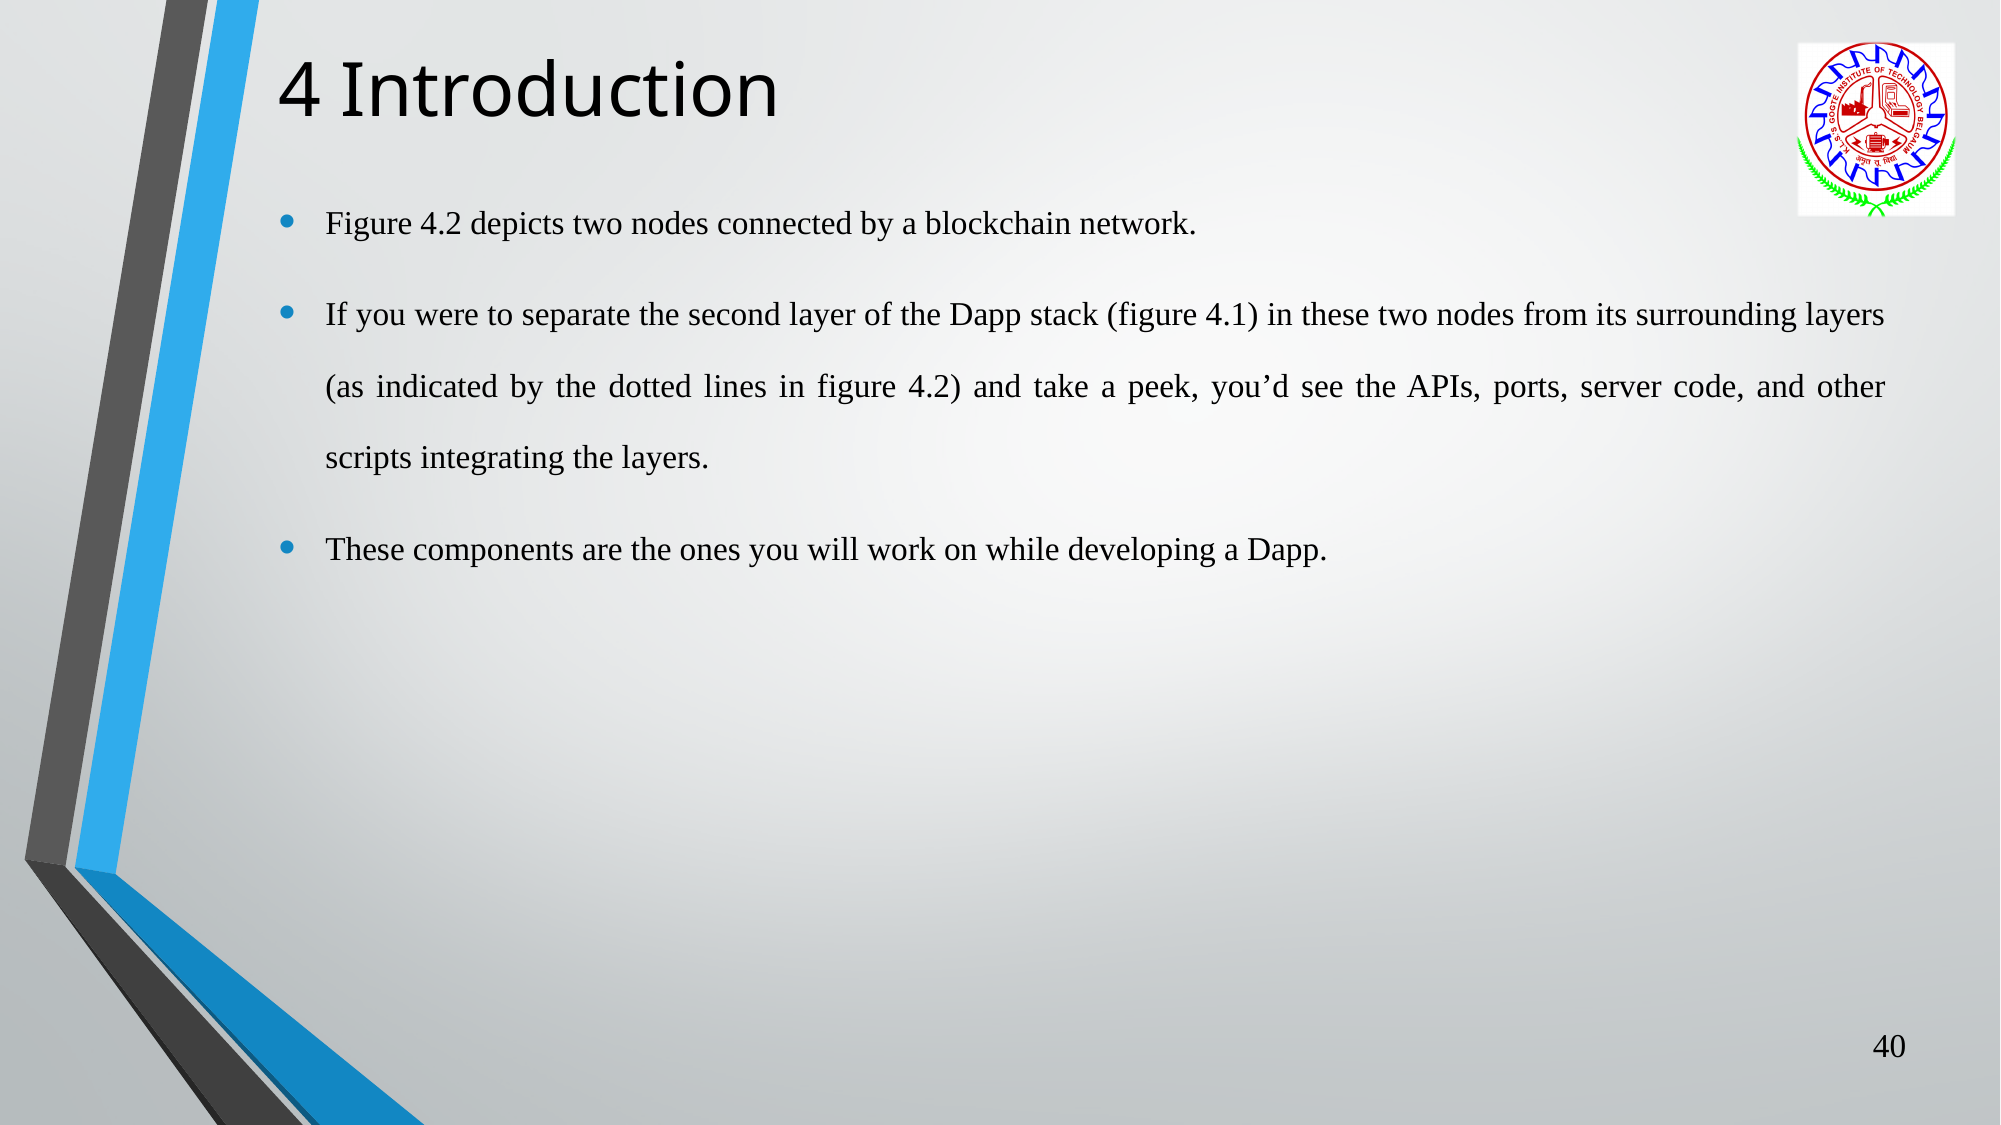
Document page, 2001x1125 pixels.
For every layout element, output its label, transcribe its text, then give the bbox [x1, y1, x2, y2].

slide_number 40 [1831, 1013, 1922, 1074]
text_box Figure 4.2 depicts two nodes connected by a blockchain network. If you were to separate the second layer of the Dapp stack (figure 4.1) in these two nodes from its surrounding layers (as indicated by the dotted lines in figure 4.2) and take a peek, you’d see the APIs, ports, server code, and other scripts integrating the layers. These components are the ones you will work on while developing a Dapp. [263, 161, 1904, 1015]
title 4 Introduction [263, 34, 1844, 140]
picture [1796, 41, 1957, 218]
